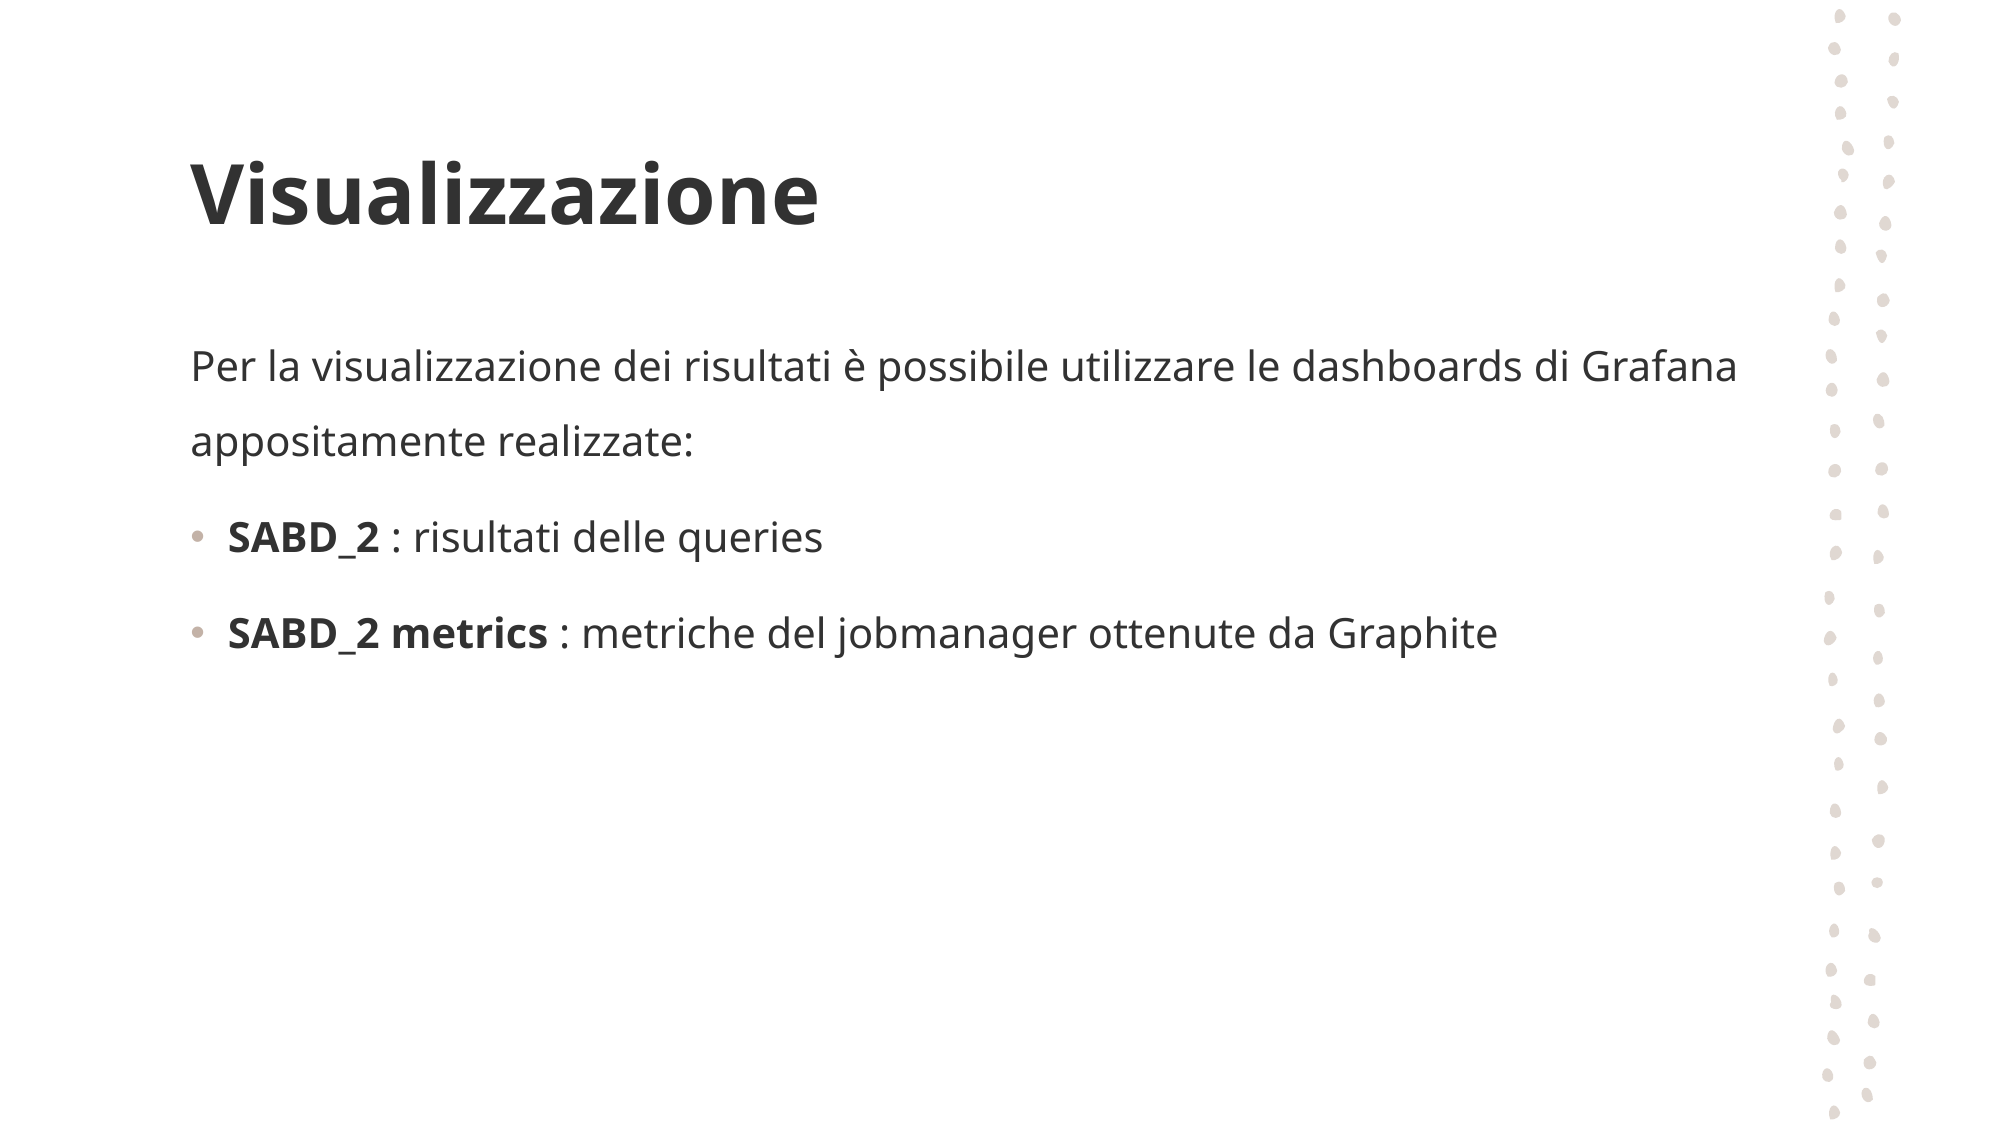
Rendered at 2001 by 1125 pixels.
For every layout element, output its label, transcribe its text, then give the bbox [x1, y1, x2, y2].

list Per la visualizzazione dei risultati è possibile utilizzare le dashboards di Grafana appositamente realizzate: SABD_2 : risultati delle queries SABD_2 metrics : metriche del jobmanager ottenute da Graphite [175, 307, 1756, 1022]
title Visualizzazione [175, 82, 1756, 300]
